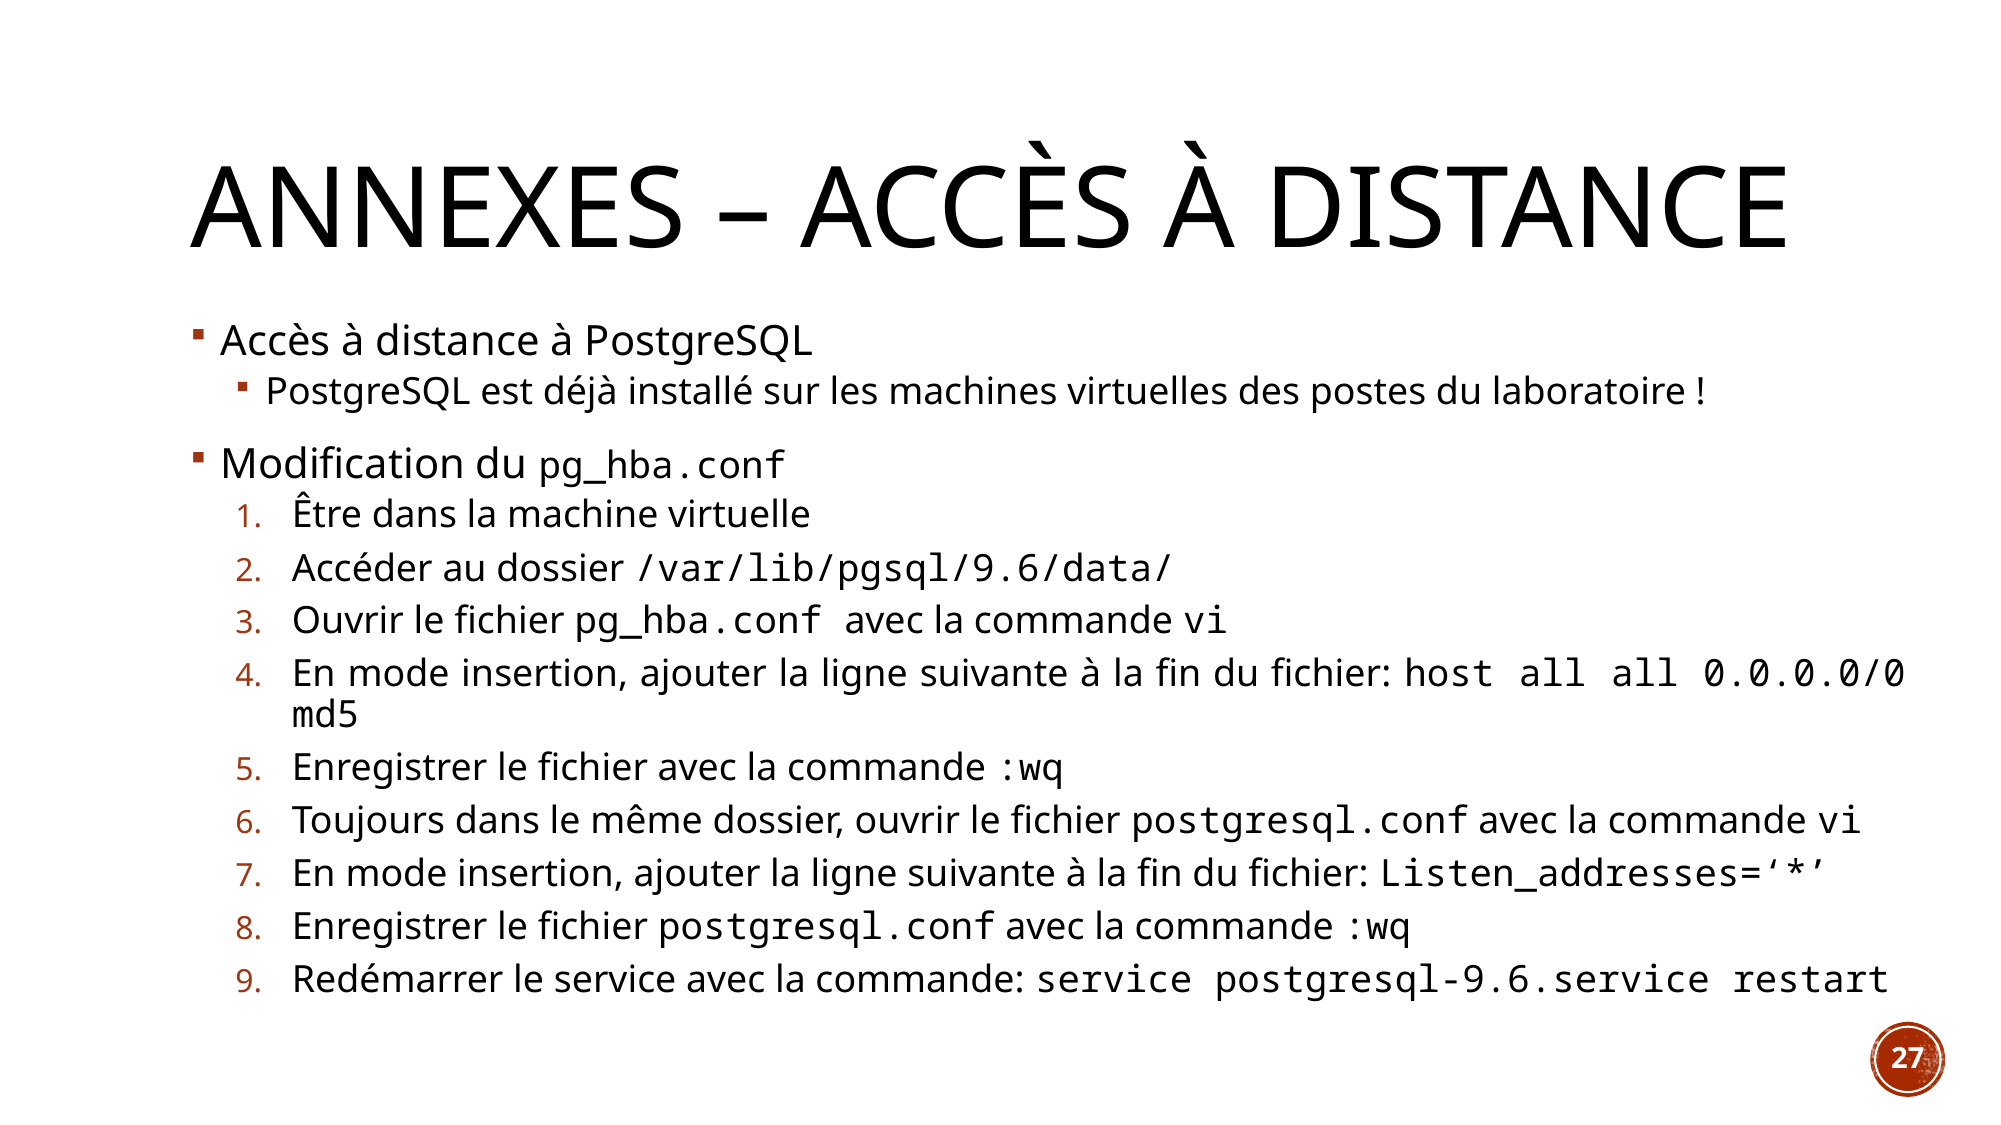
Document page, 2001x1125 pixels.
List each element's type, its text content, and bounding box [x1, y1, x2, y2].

slide_number 27 [1855, 1028, 1961, 1089]
list Accès à distance à PostgreSQL PostgreSQL est déjà installé sur les machines virtuelles des postes du laboratoire ! Modification du pg_hba.conf Être dans la machine virtuelle Accéder au dossier /var/lib/pgsql/9.6/data/ Ouvrir le fichier pg_hba.conf avec la commande vi En mode insertion, ajouter la ligne suivante à la fin du fichier: host all all 0.0.0.0/0 md5 Enregistrer le fichier avec la commande :wq Toujours dans le même dossier, ouvrir le fichier postgresql.conf avec la commande vi En mode insertion, ajouter la ligne suivante à la fin du fichier: Listen_addresses=‘*’ Enregistrer le fichier postgresql.conf avec la commande :wq Redémarrer le service avec la commande: service postgresql-9.6.service restart [175, 311, 1921, 1013]
title ANNEXES – accès à distance [175, 79, 1826, 311]
